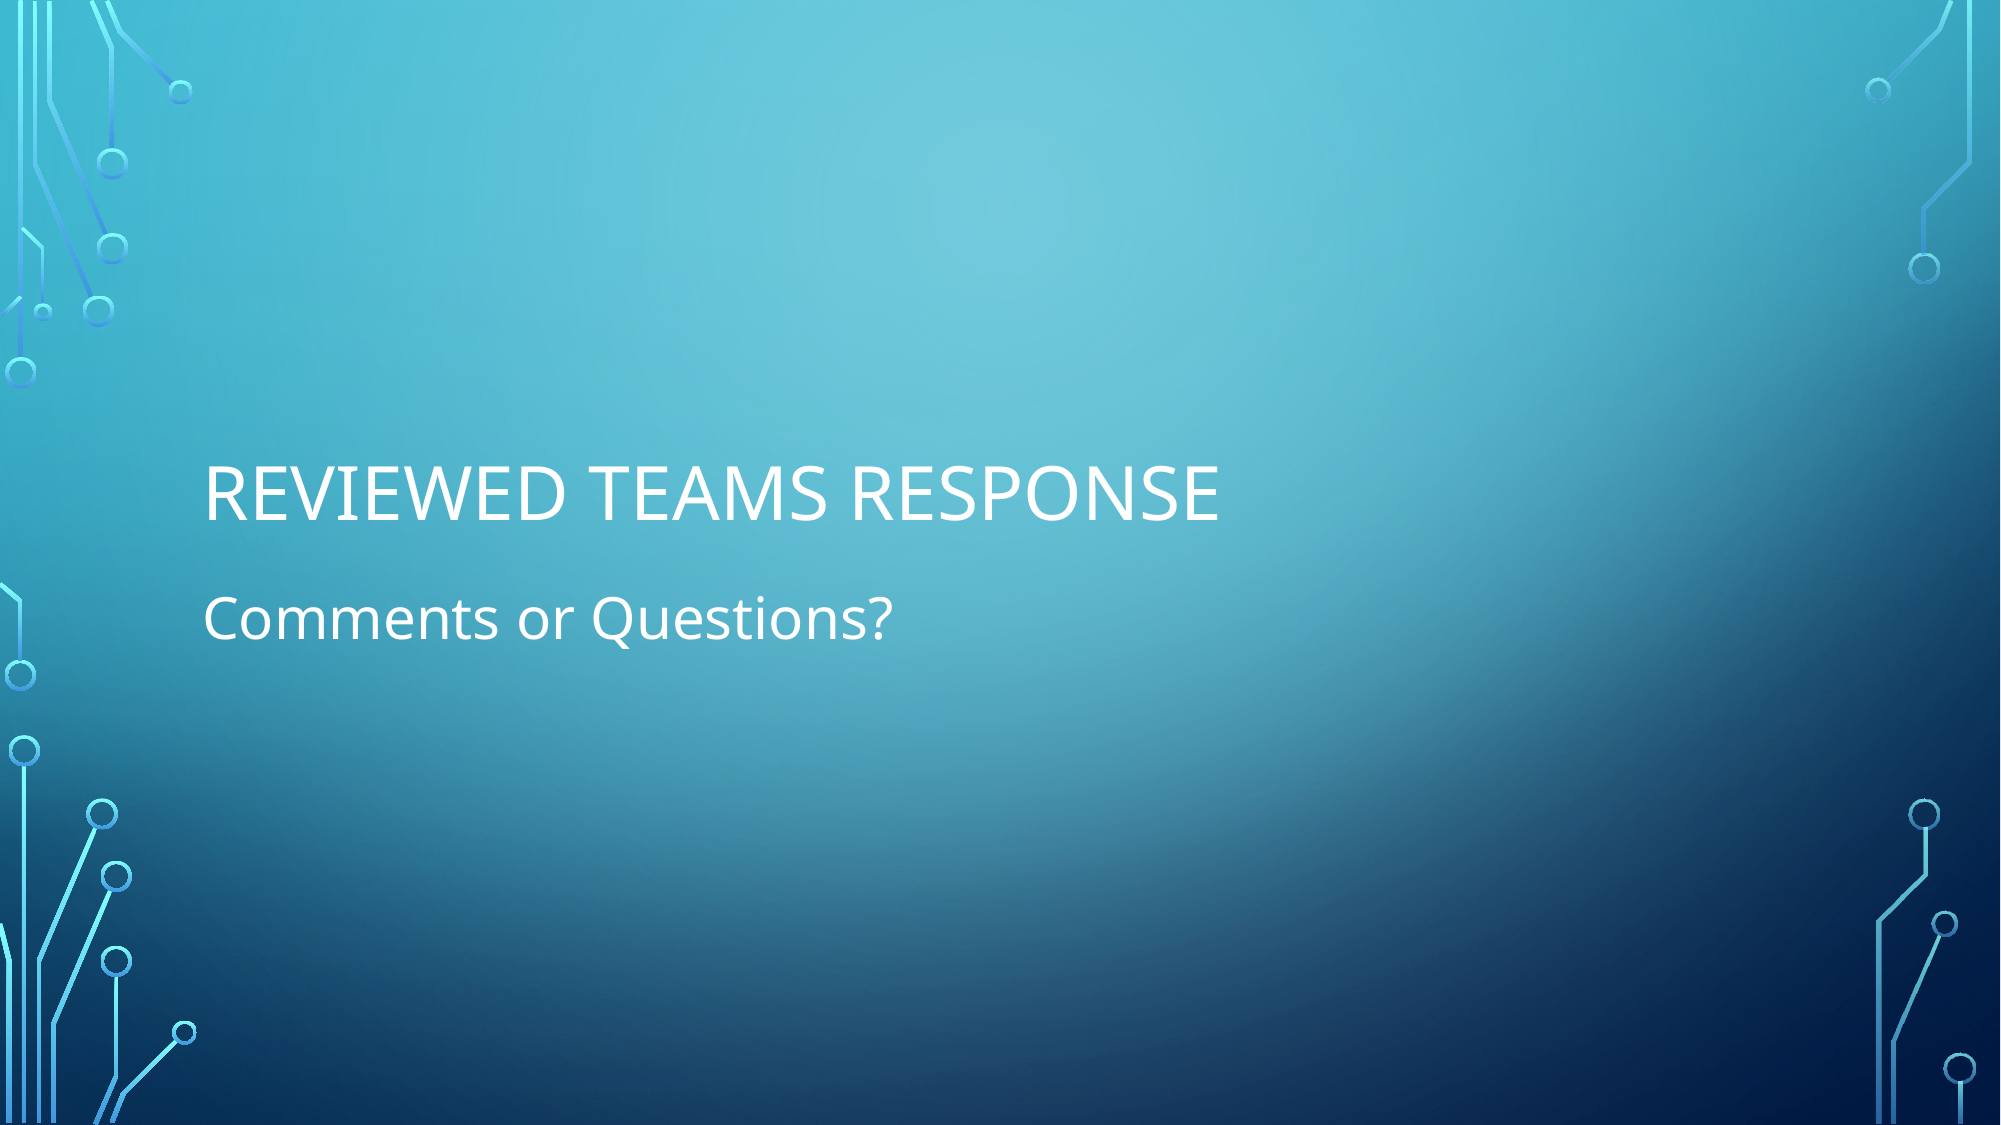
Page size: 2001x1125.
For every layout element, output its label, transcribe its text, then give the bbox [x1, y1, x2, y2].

text_box Comments or Questions? [187, 574, 988, 660]
title Reviewed teams response [187, 374, 1813, 618]
